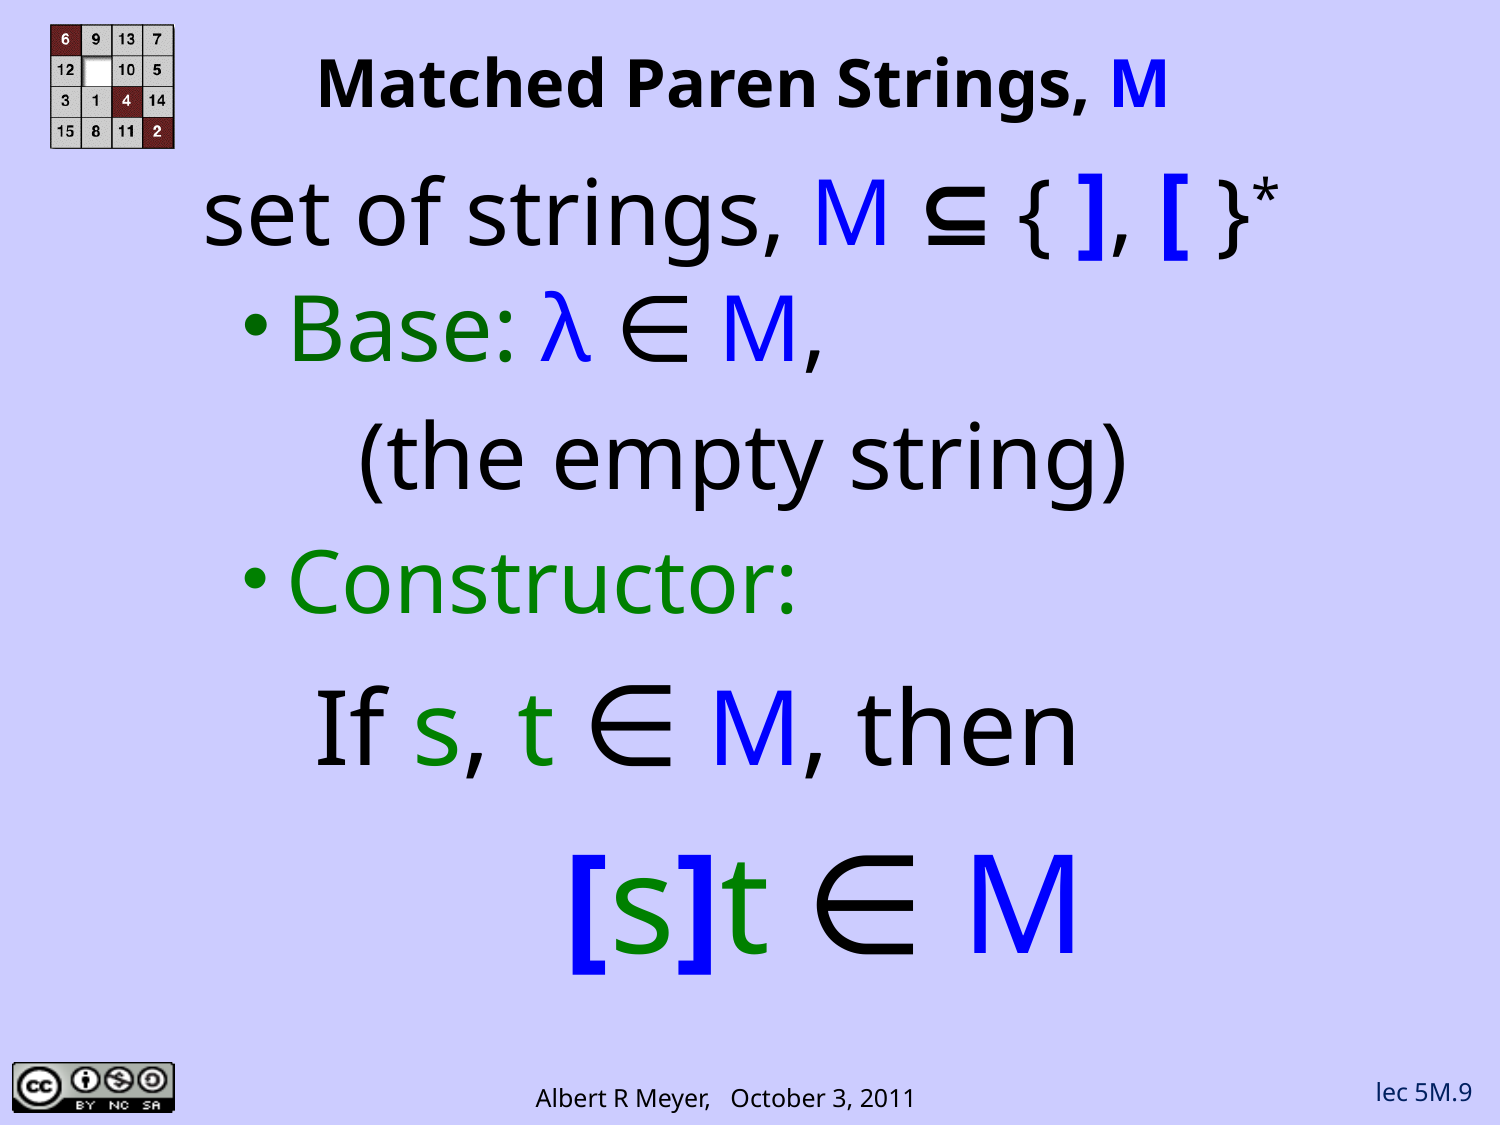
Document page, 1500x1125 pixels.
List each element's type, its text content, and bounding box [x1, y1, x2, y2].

title Matched Paren Strings, M [199, 12, 1288, 137]
text_box Base: λ ∈ M, (the empty string) Constructor: If s, t ∈ M, then [s]t ∈ M [149, 262, 1350, 1038]
slide_number lec 5M.9 [1312, 1068, 1488, 1119]
picture [12, 1062, 175, 1113]
picture [50, 24, 175, 149]
list set of strings, M ⊆ { ], [ }* [187, 137, 1451, 288]
